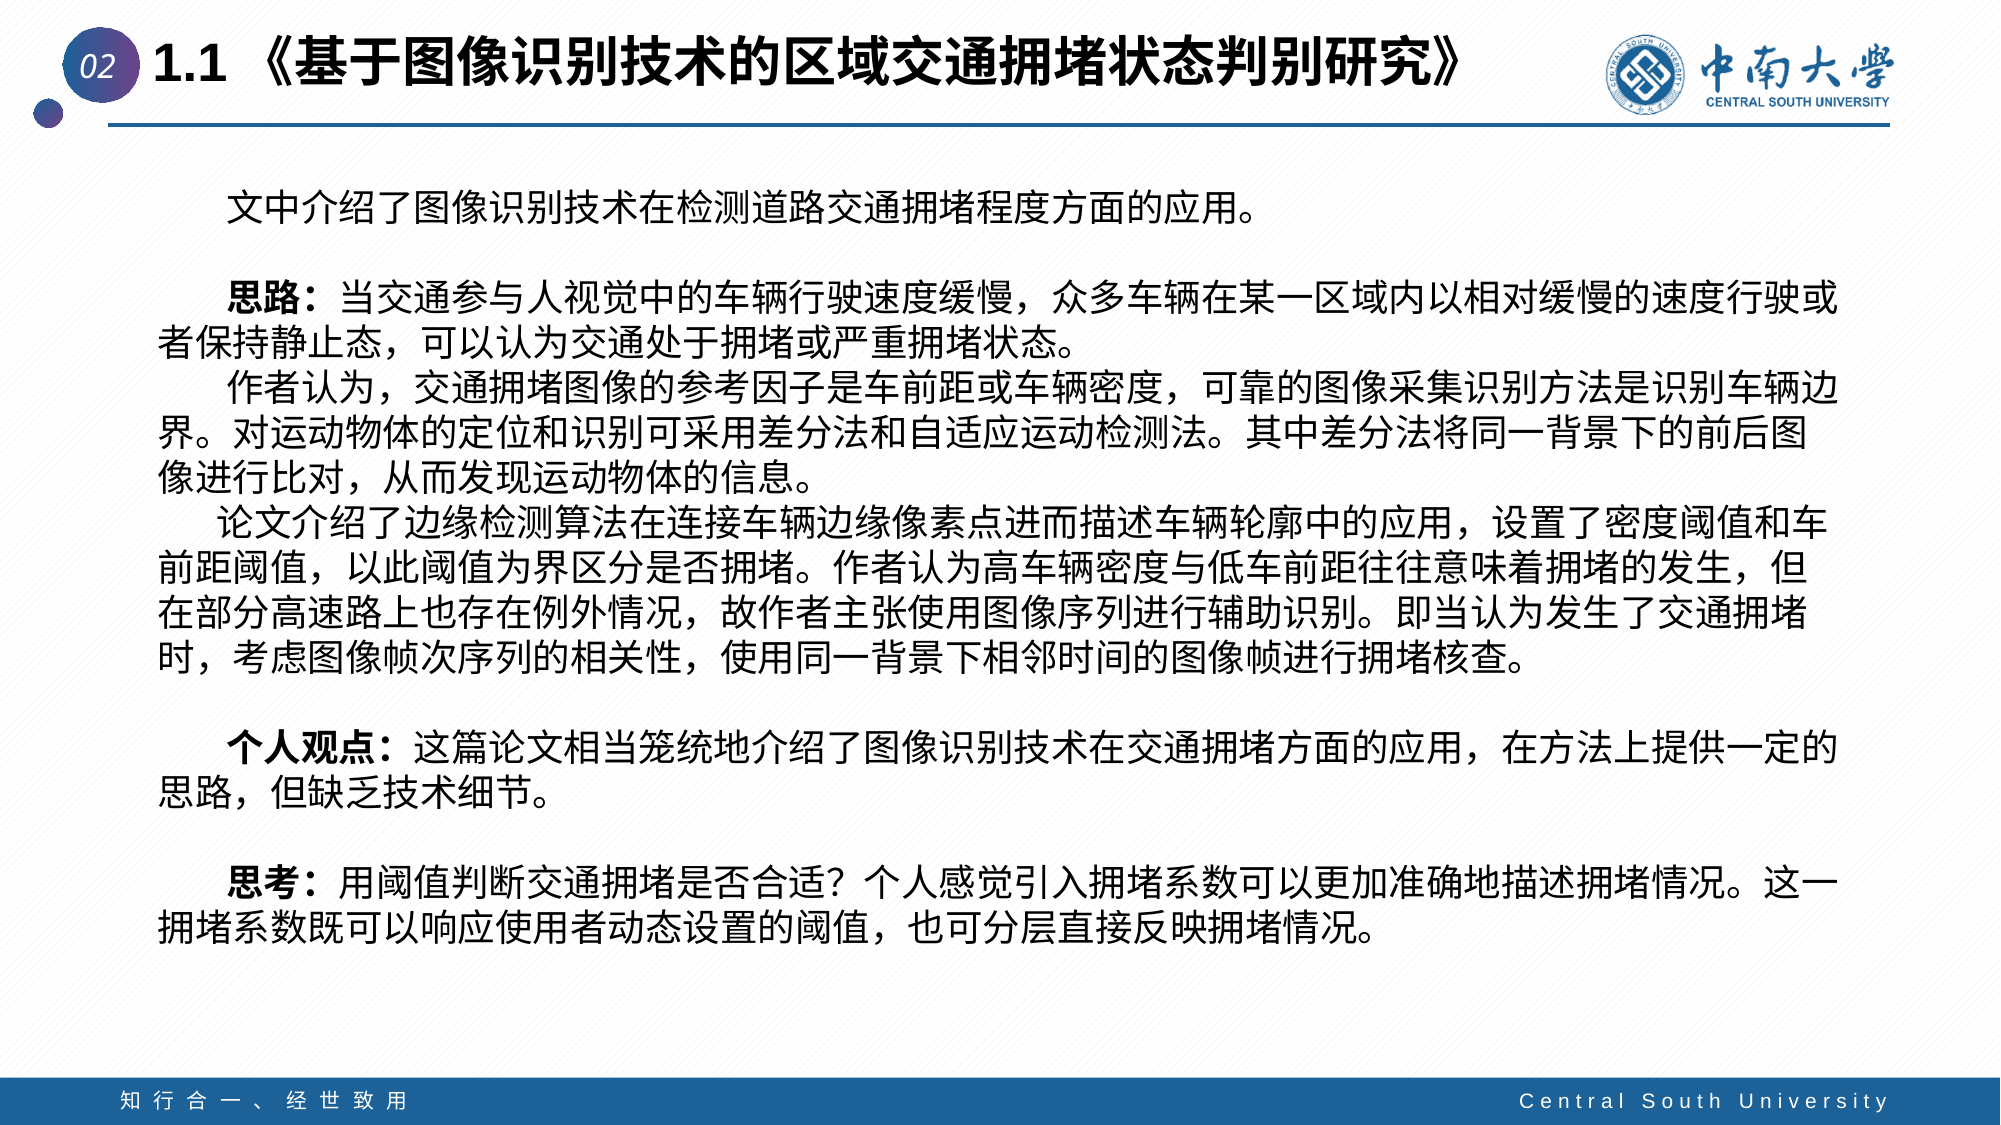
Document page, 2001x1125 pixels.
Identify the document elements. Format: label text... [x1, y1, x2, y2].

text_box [33, 26, 153, 128]
picture [1595, 28, 1907, 121]
text_box 文中介绍了图像识别技术在检测道路交通拥堵程度方面的应用。 思路：当交通参与人视觉中的车辆行驶速度缓慢，众多车辆在某一区域内以相对缓慢的速度行驶或者保持静止态，可以认为交通处于拥堵或严重拥堵状态。 作者认为，交通拥堵图像的参考因子是车前距或车辆密度，可靠的图像采集识别方法是识别车辆边界。对运动物体的定位和识别可采用差分法和自适应运动检测法。其中差分法将同一背景下的前后图像进行比对，从而发现运动物体的信息。 论文介绍了边缘检测算法在连接车辆边缘像素点进而描述车辆轮廓中的应用，设置了密度阈值和车前距阈值，以此阈值为界区分是否拥堵。作者认为高车辆密度与低车前距往往意味着拥堵的发生，但在部分高速路上也存在例外情况，故作者主张使用图像序列进行辅助识别。即当认为发生了交通拥堵时，考虑图像帧次序列的相关性，使用同一背景下相邻时间的图像帧进行拥堵核查。 个人观点：这篇论文相当笼统地介绍了图像识别技术在交通拥堵方面的应用，在方法上提供一定的思路，但缺乏技术细节。 思考：用阈值判断交通拥堵是否合适？个人感觉引入拥堵系数可以更加准确地描述拥堵情况。这一拥堵系数既可以响应使用者动态设置的阈值，也可分层直接反映拥堵情况。 [142, 176, 1857, 957]
text_box 1.1《基于图像识别技术的区域交通拥堵状态判别研究》 [152, 0, 1768, 103]
text_box 知行合一、经世致用 [105, 1080, 423, 1120]
text_box [0, 1077, 2000, 1125]
text_box Central South University [1504, 1080, 1902, 1120]
